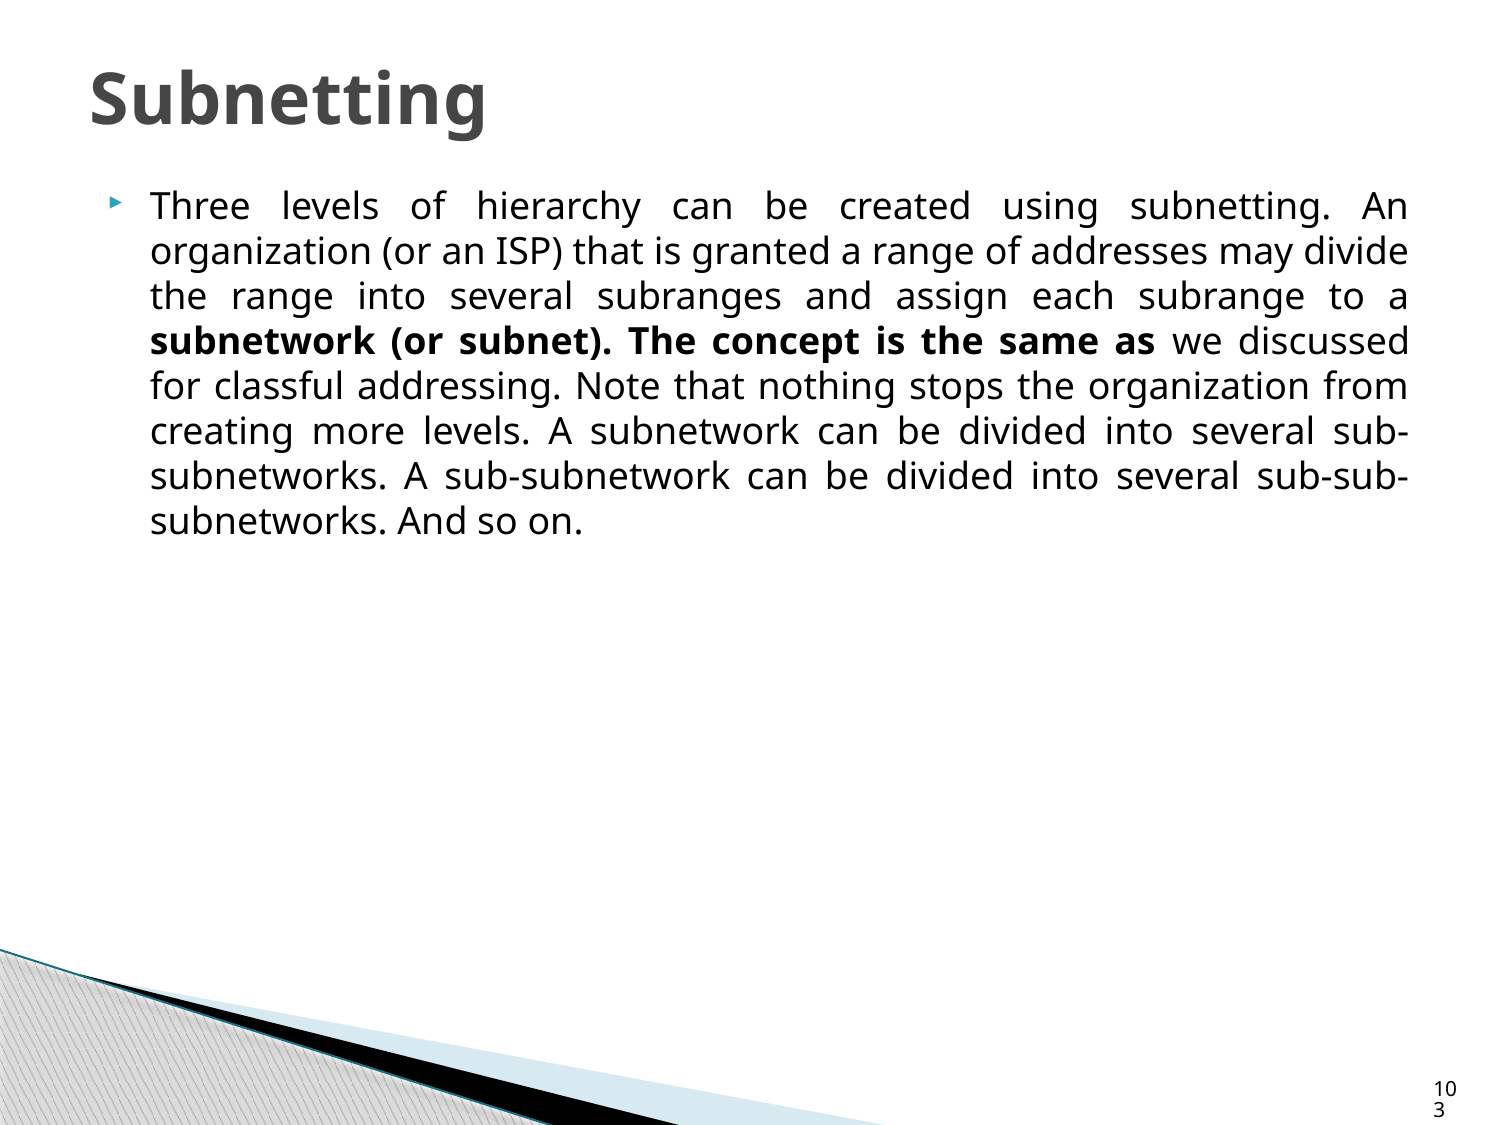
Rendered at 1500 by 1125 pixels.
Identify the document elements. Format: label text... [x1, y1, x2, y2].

list Three levels of hierarchy can be created using subnetting. An organization (or an ISP) that is granted a range of addresses may divide the range into several subranges and assign each subrange to a subnetwork (or subnet). The concept is the same as we discussed for classful addressing. Note that nothing stops the organization from creating more levels. A subnetwork can be divided into several sub-subnetworks. A sub-subnetwork can be divided into several sub-sub-subnetworks. And so on. [75, 233, 1425, 986]
slide_number 103 [1418, 1051, 1479, 1112]
title Subnetting [75, 45, 1425, 233]
